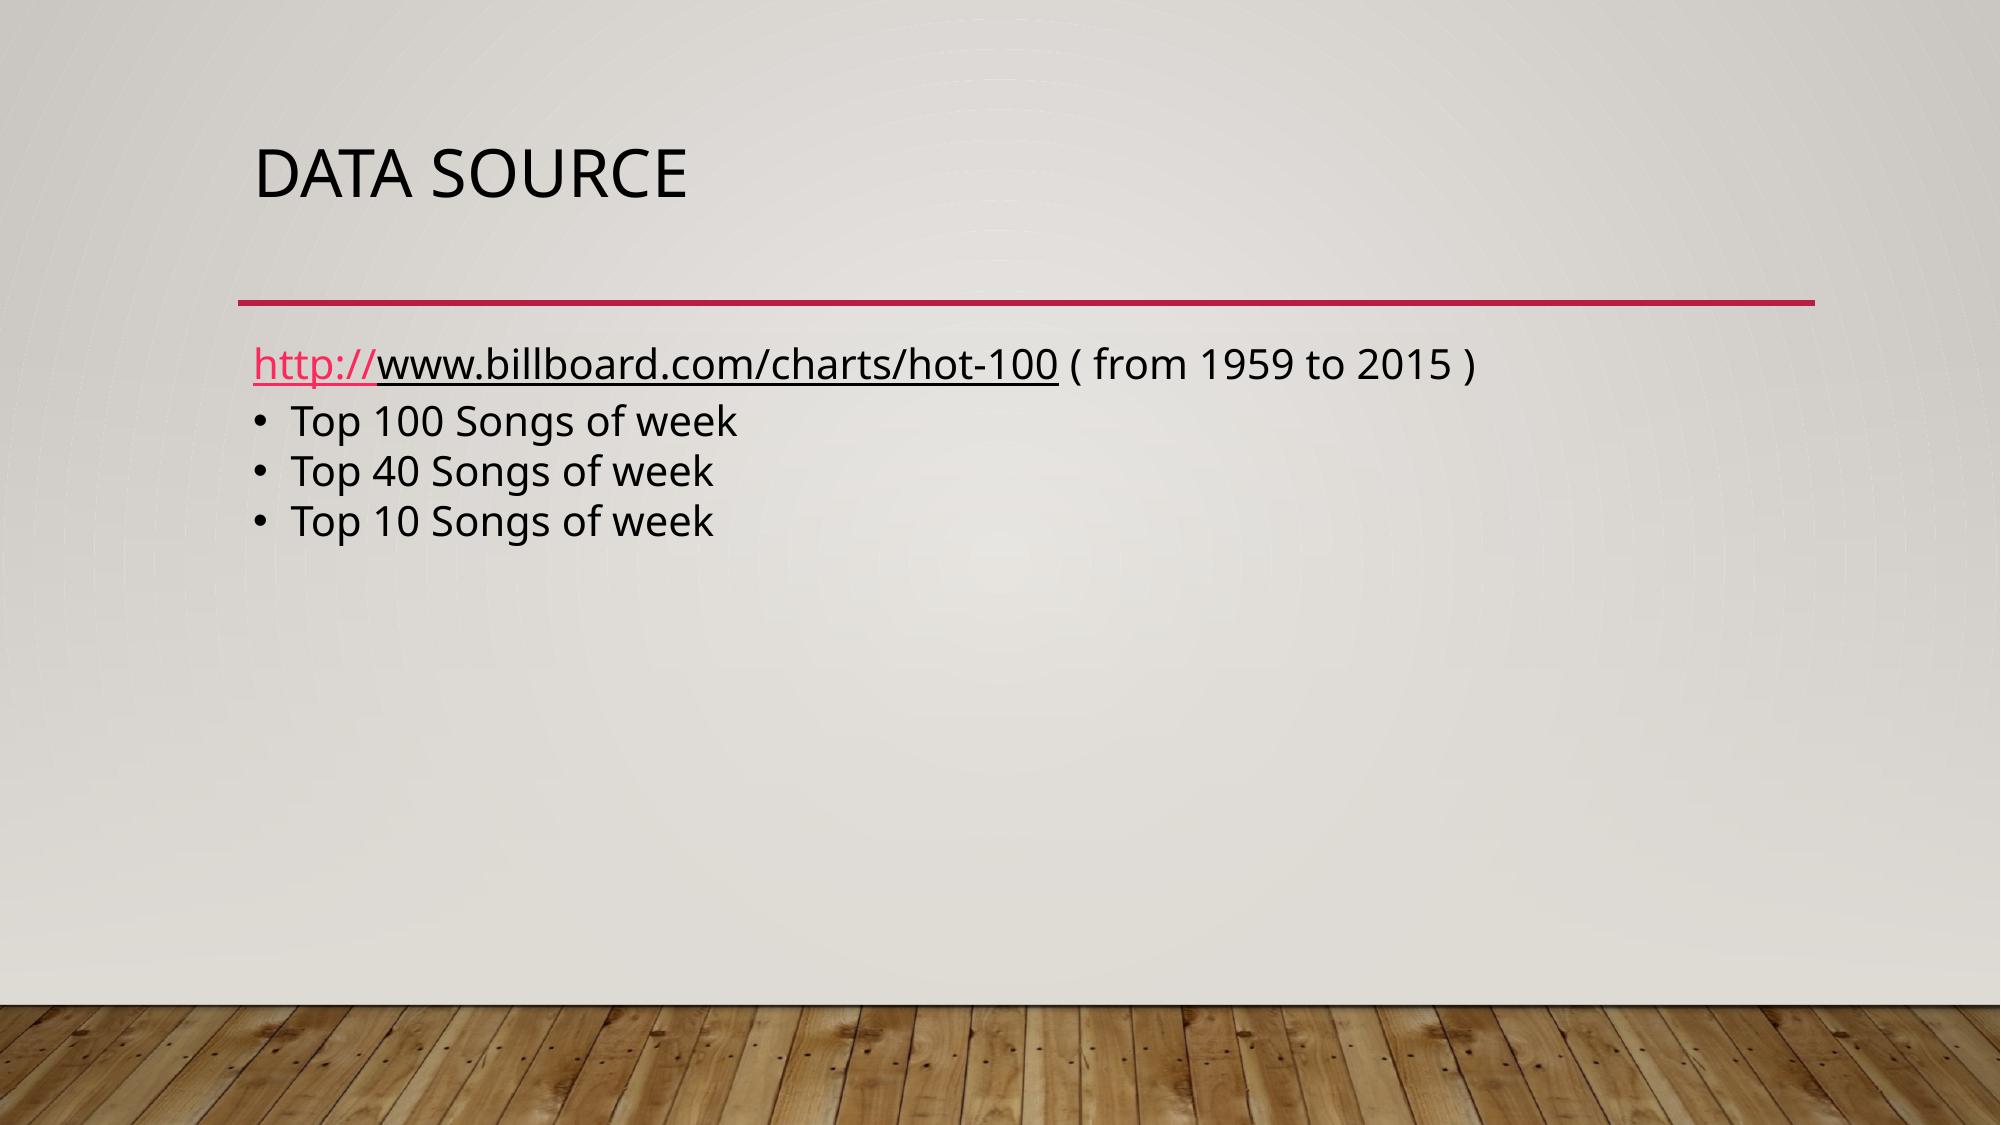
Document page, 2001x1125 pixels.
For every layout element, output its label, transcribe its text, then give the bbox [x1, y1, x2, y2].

title Data Source [238, 131, 1814, 305]
list http://www.billboard.com/charts/hot-100 ( from 1959 to 2015 ) Top 100 Songs of week Top 40 Songs of week Top 10 Songs of week [238, 330, 1814, 897]
picture [0, 1005, 2000, 1125]
